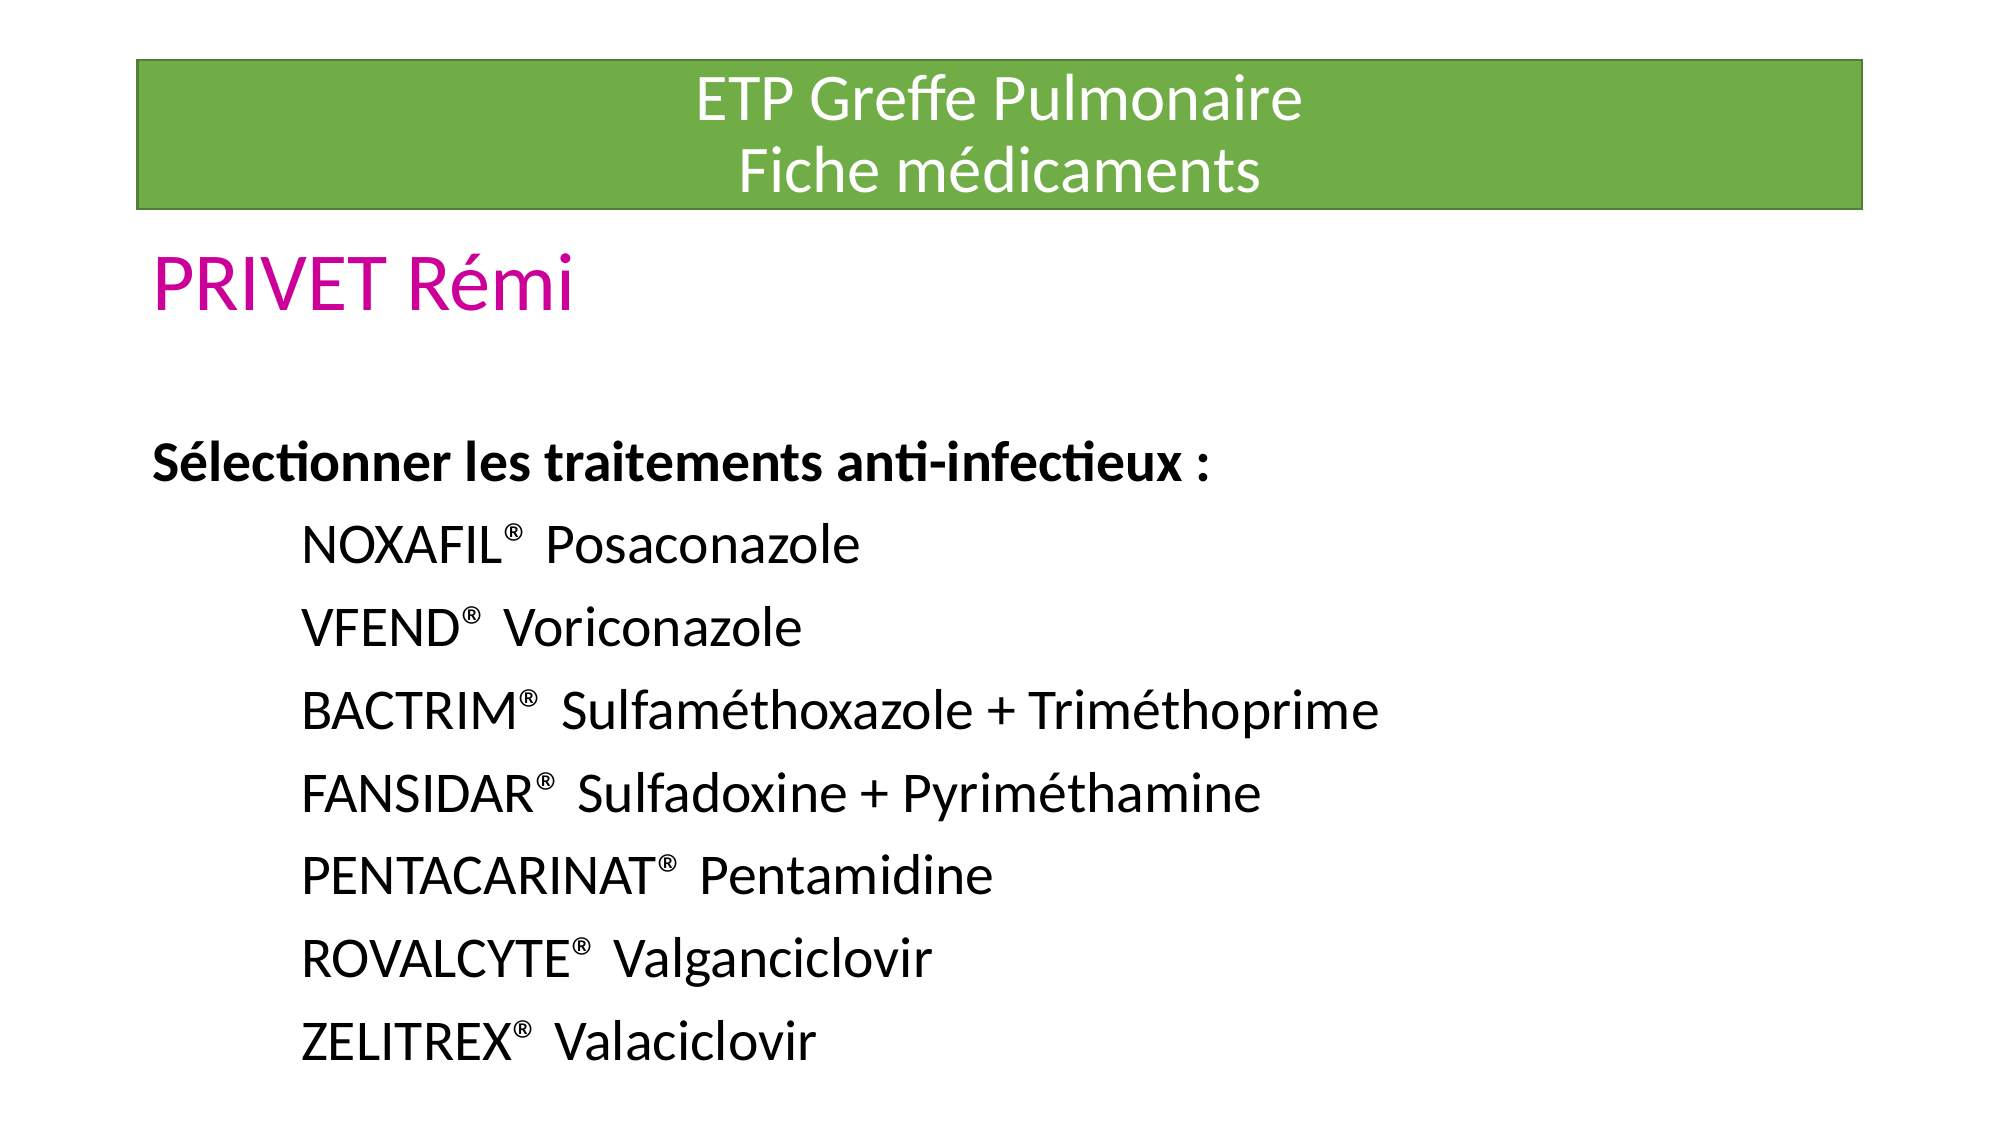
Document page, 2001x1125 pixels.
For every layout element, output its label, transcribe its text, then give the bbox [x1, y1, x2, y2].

title ETP Greffe Pulmonaire Fiche médicaments [136, 59, 1863, 210]
list PRIVET Rémi Sélectionner les traitements anti-infectieux : NOXAFIL® Posaconazole VFEND® Voriconazole BACTRIM® Sulfaméthoxazole + Triméthoprime FANSIDAR® Sulfadoxine + Pyriméthamine PENTACARINAT® Pentamidine ROVALCYTE® Valganciclovir ZELITREX® Valaciclovir [137, 231, 1863, 1087]
